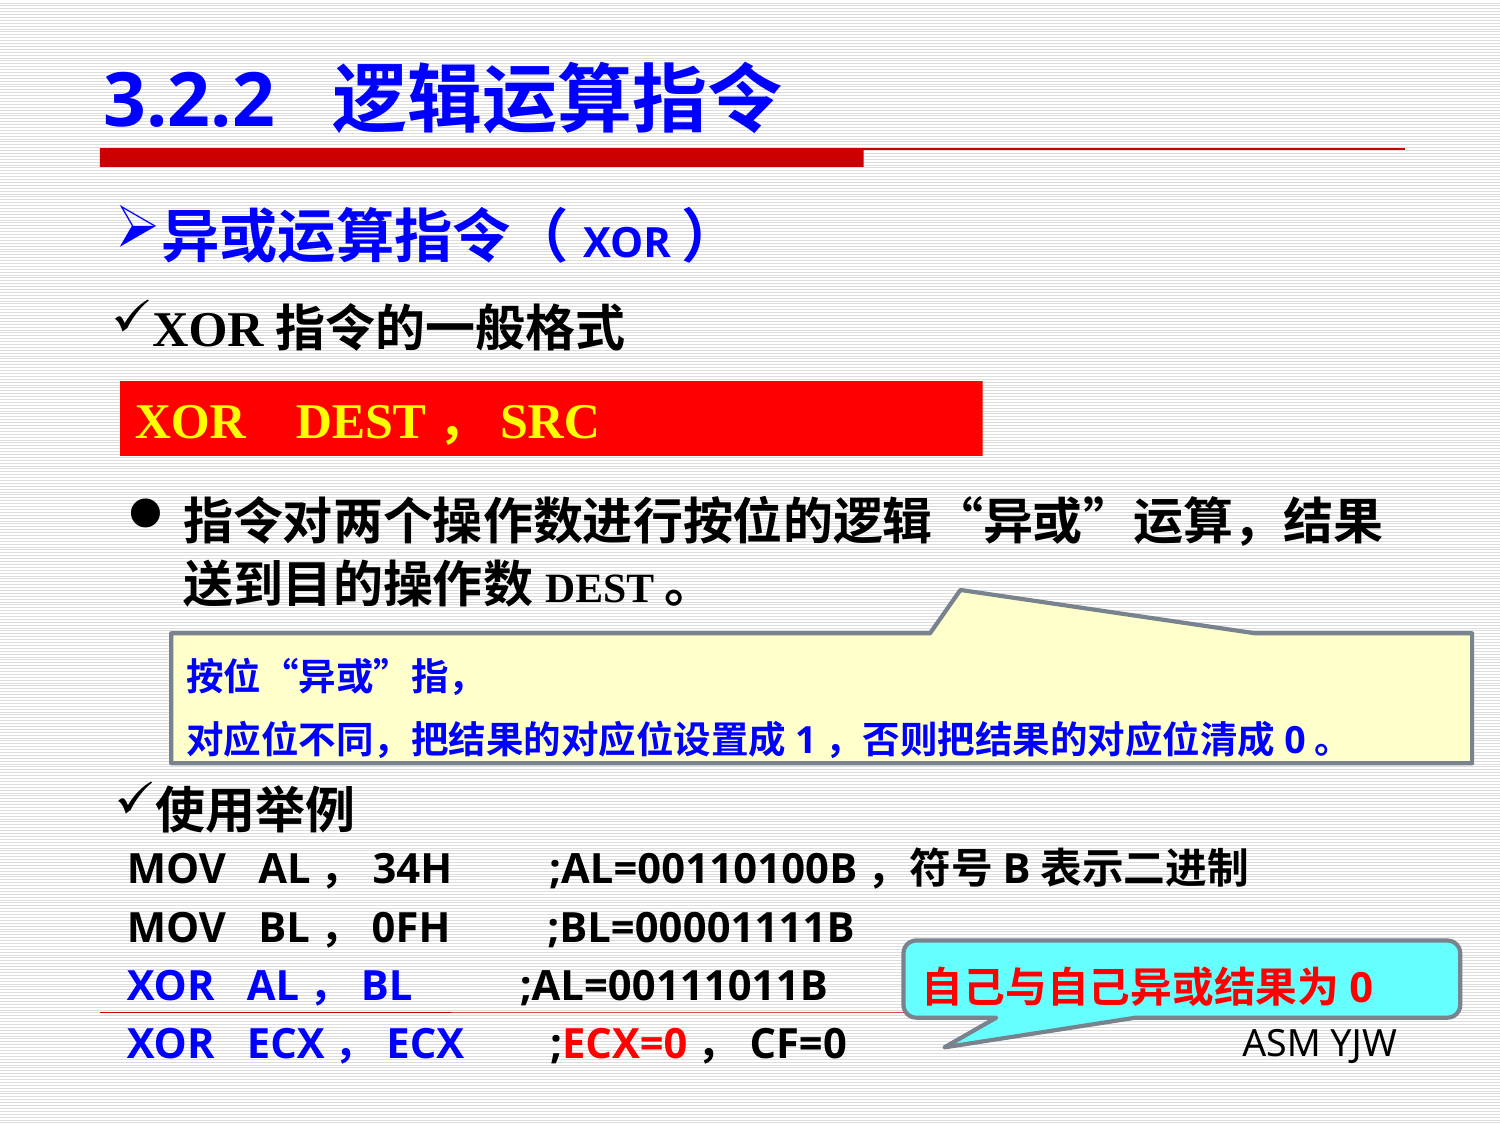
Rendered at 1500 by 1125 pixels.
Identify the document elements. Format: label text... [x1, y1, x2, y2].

text_box 按位“异或”指， 对应位不同，把结果的对应位设置成1，否则把结果的对应位清成0。 [169, 587, 1475, 766]
text_box 异或运算指令（XOR） [100, 191, 1400, 277]
title 3.2.2 逻辑运算指令 [88, 42, 1448, 149]
text_box XOR DEST，SRC [120, 381, 983, 456]
text_box 自己与自己异或结果为0 [901, 938, 1463, 1050]
text_box 使用举例 [99, 770, 739, 846]
text_box MOV AL，34H ;AL=00110100B，符号B表示二进制 MOV BL，0FH ;BL=00001111B XOR AL，BL ;AL=00111011B XOR ECX，ECX ;ECX=0，CF=0 [112, 834, 1285, 1075]
text_box XOR指令的一般格式 [96, 289, 1197, 364]
text_box 指令对两个操作数进行按位的逻辑“异或”运算，结果送到目的操作数DEST。 [112, 480, 1400, 620]
